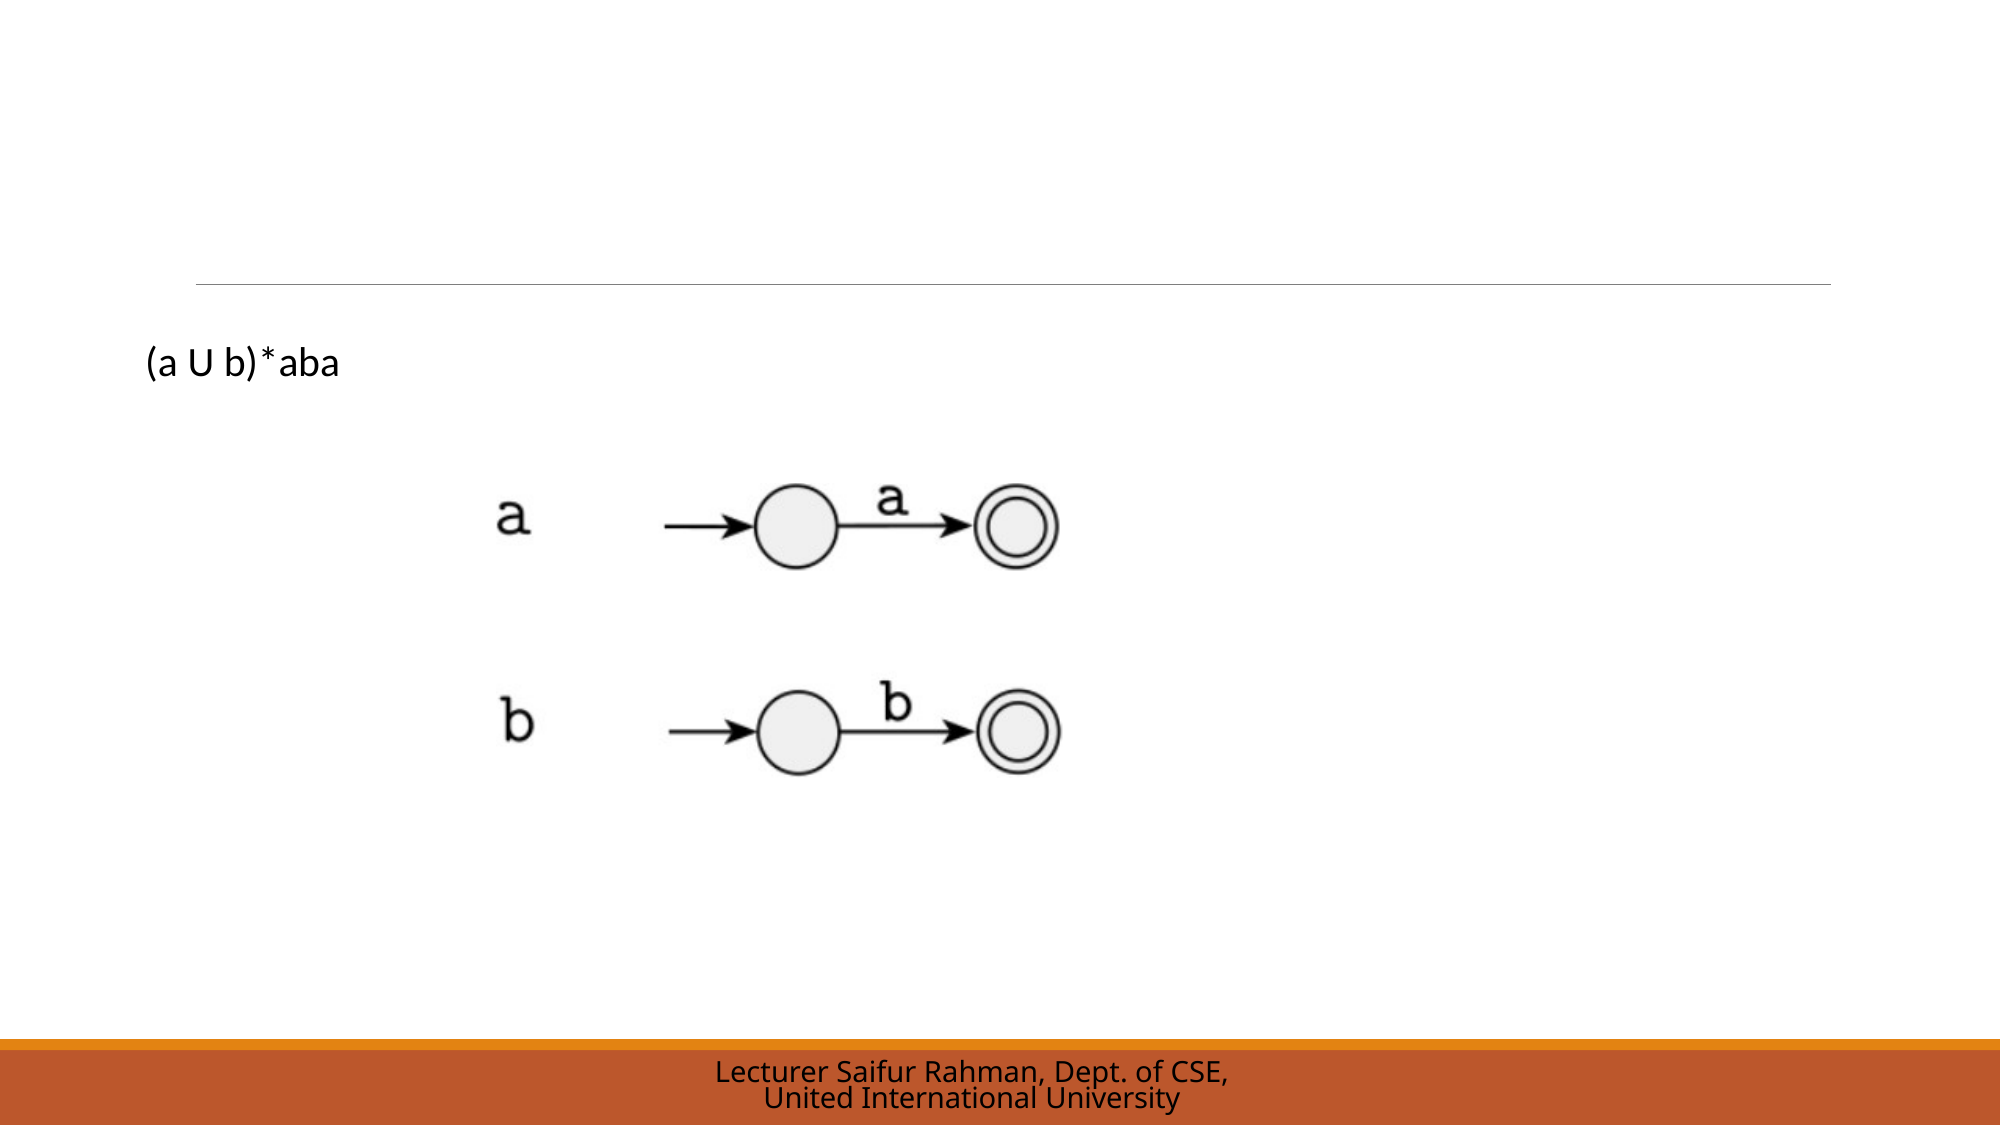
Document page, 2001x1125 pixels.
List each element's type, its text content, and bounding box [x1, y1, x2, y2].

title (a U b)*aba [143, 332, 344, 523]
text_box Lecturer Saifur Rahman, Dept. of CSE, United International University [706, 1062, 1238, 1115]
picture [496, 483, 1063, 778]
